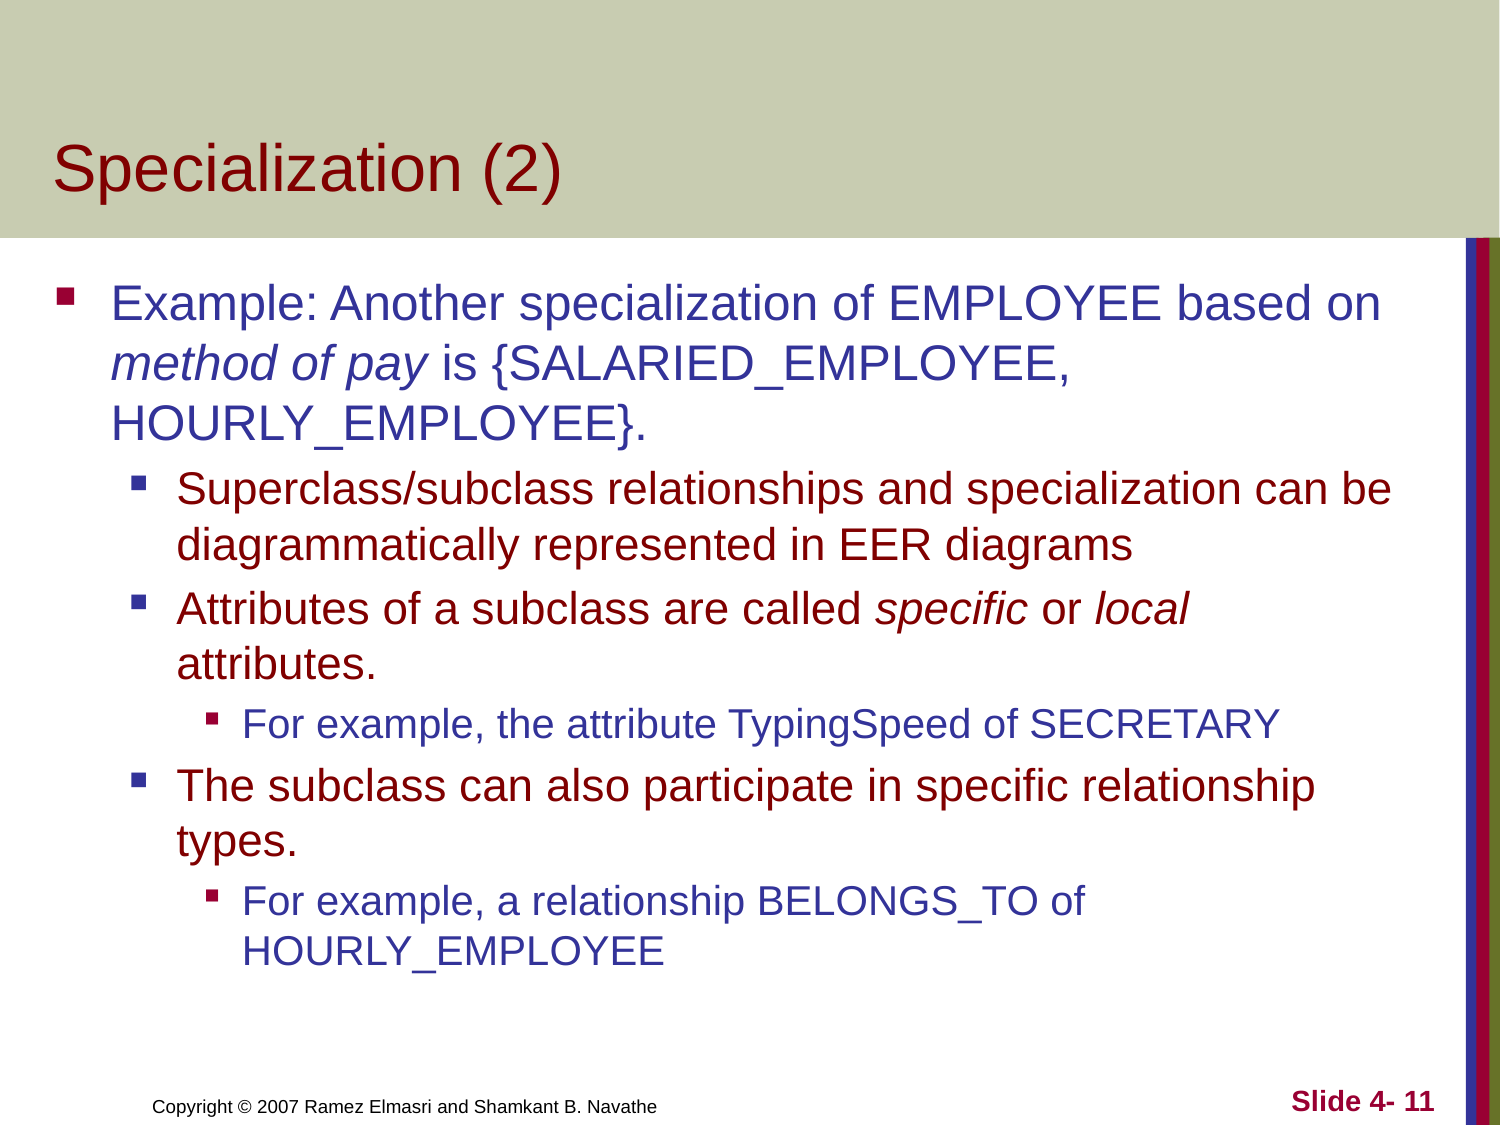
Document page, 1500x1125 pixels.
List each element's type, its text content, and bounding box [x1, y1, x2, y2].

list Example: Another specialization of EMPLOYEE based on method of pay is {SALARIED_EMPLOYEE, HOURLY_EMPLOYEE}. Superclass/subclass relationships and specialization can be diagrammatically represented in EER diagrams Attributes of a subclass are called specific or local attributes. For example, the attribute TypingSpeed of SECRETARY The subclass can also participate in specific relationship types. For example, a relationship BELONGS_TO of HOURLY_EMPLOYEE [39, 262, 1400, 1013]
title Specialization (2) [37, 49, 1317, 213]
slide_number Slide 4- 11 [1137, 1050, 1450, 1125]
